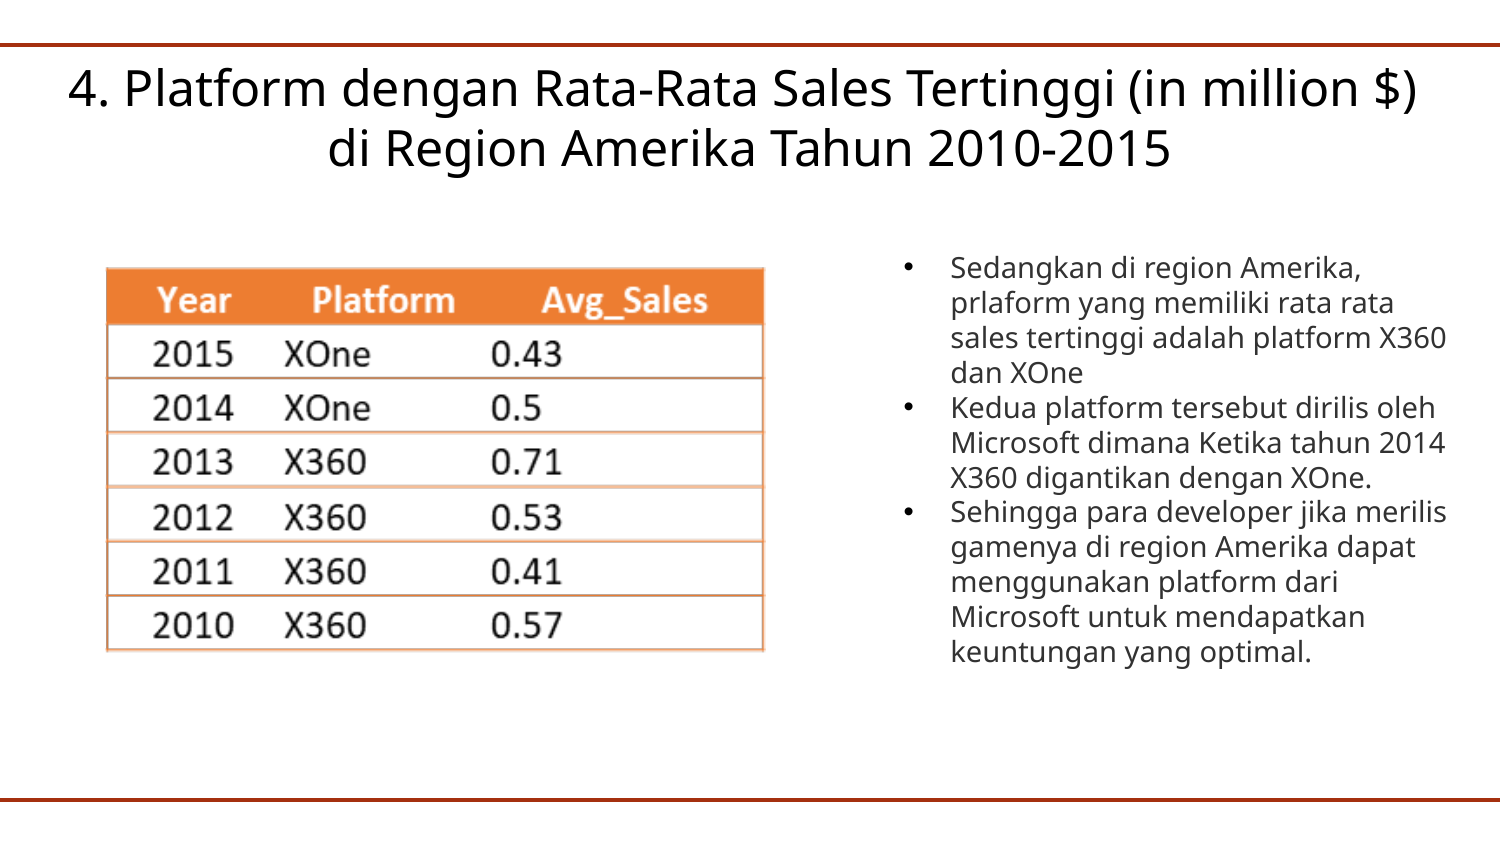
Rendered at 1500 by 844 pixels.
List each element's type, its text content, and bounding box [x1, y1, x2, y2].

text_box Sedangkan di region Amerika, prlaform yang memiliki rata rata sales tertinggi adalah platform X360 dan XOne Kedua platform tersebut dirilis oleh Microsoft dimana Ketika tahun 2014 X360 digantikan dengan XOne. Sehingga para developer jika merilis gamenya di region Amerika dapat menggunakan platform dari Microsoft untuk mendapatkan keuntungan yang optimal. [888, 234, 1486, 702]
title 4. Platform dengan Rata-Rata Sales Tertinggi (in million $) di Region Amerika Tahun 2010-2015 [14, 41, 1486, 136]
picture [105, 260, 766, 675]
